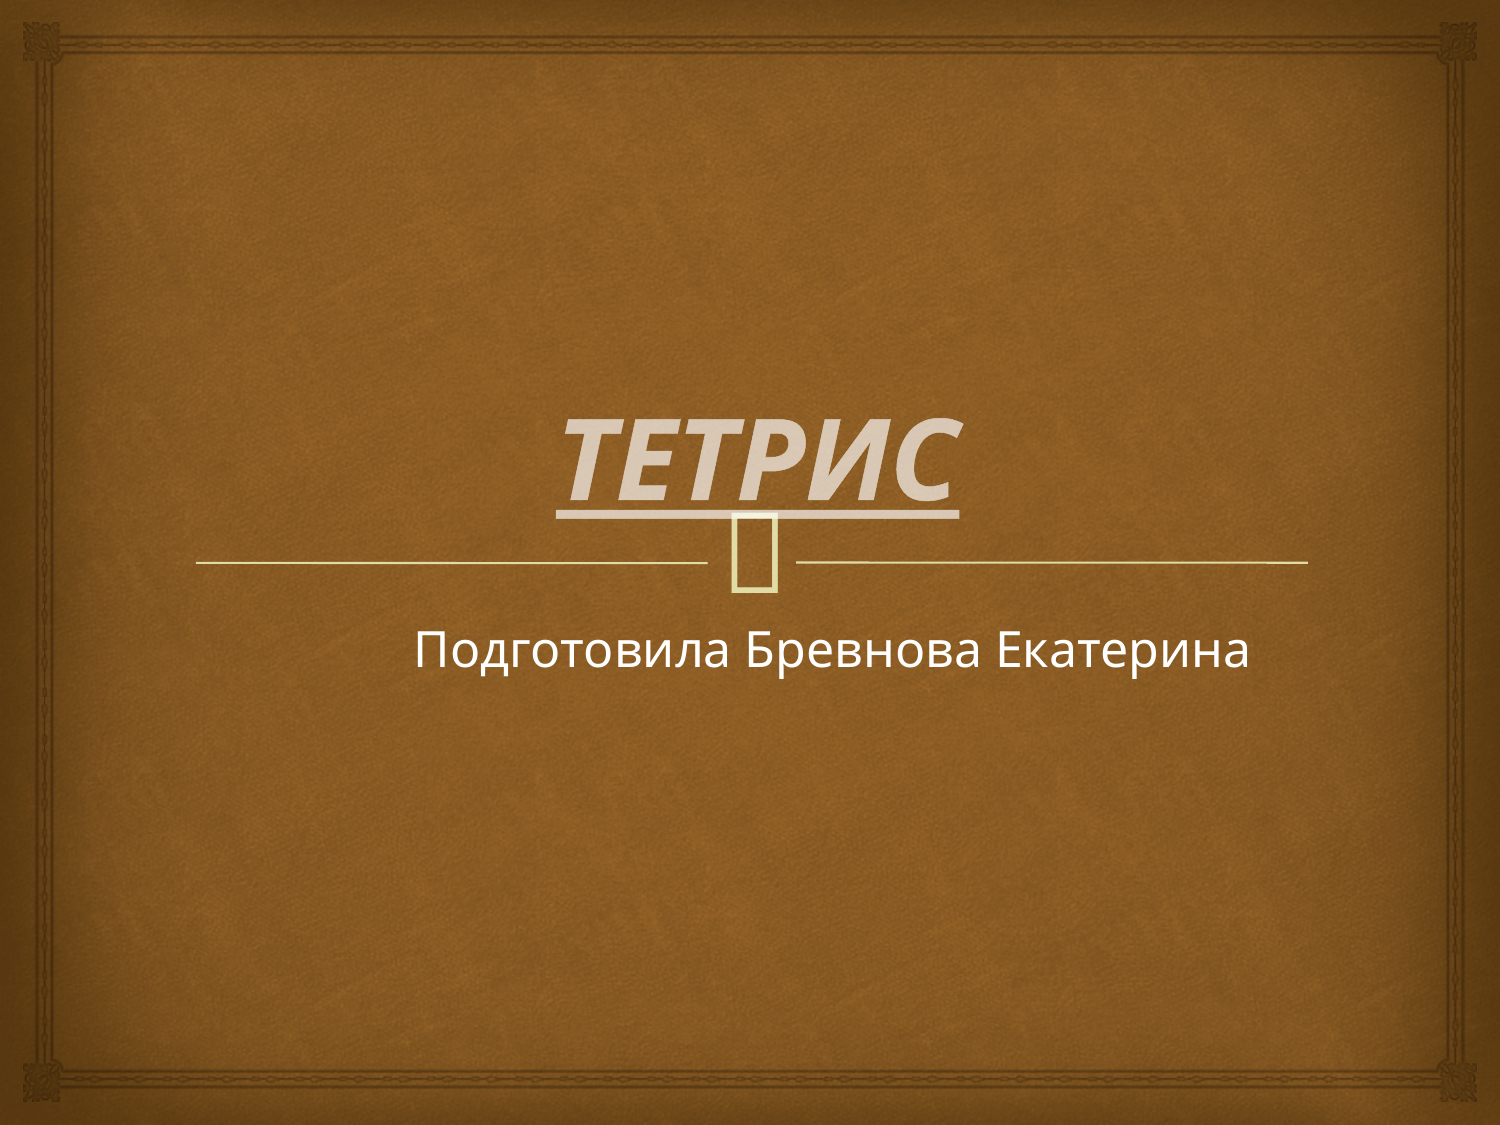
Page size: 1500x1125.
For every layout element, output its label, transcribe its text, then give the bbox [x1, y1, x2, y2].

title ТЕТРИС [201, 245, 1314, 530]
picture [0, 0, 1500, 1125]
subtitle Подготовила Бревнова Екатерина [324, 609, 1341, 716]
